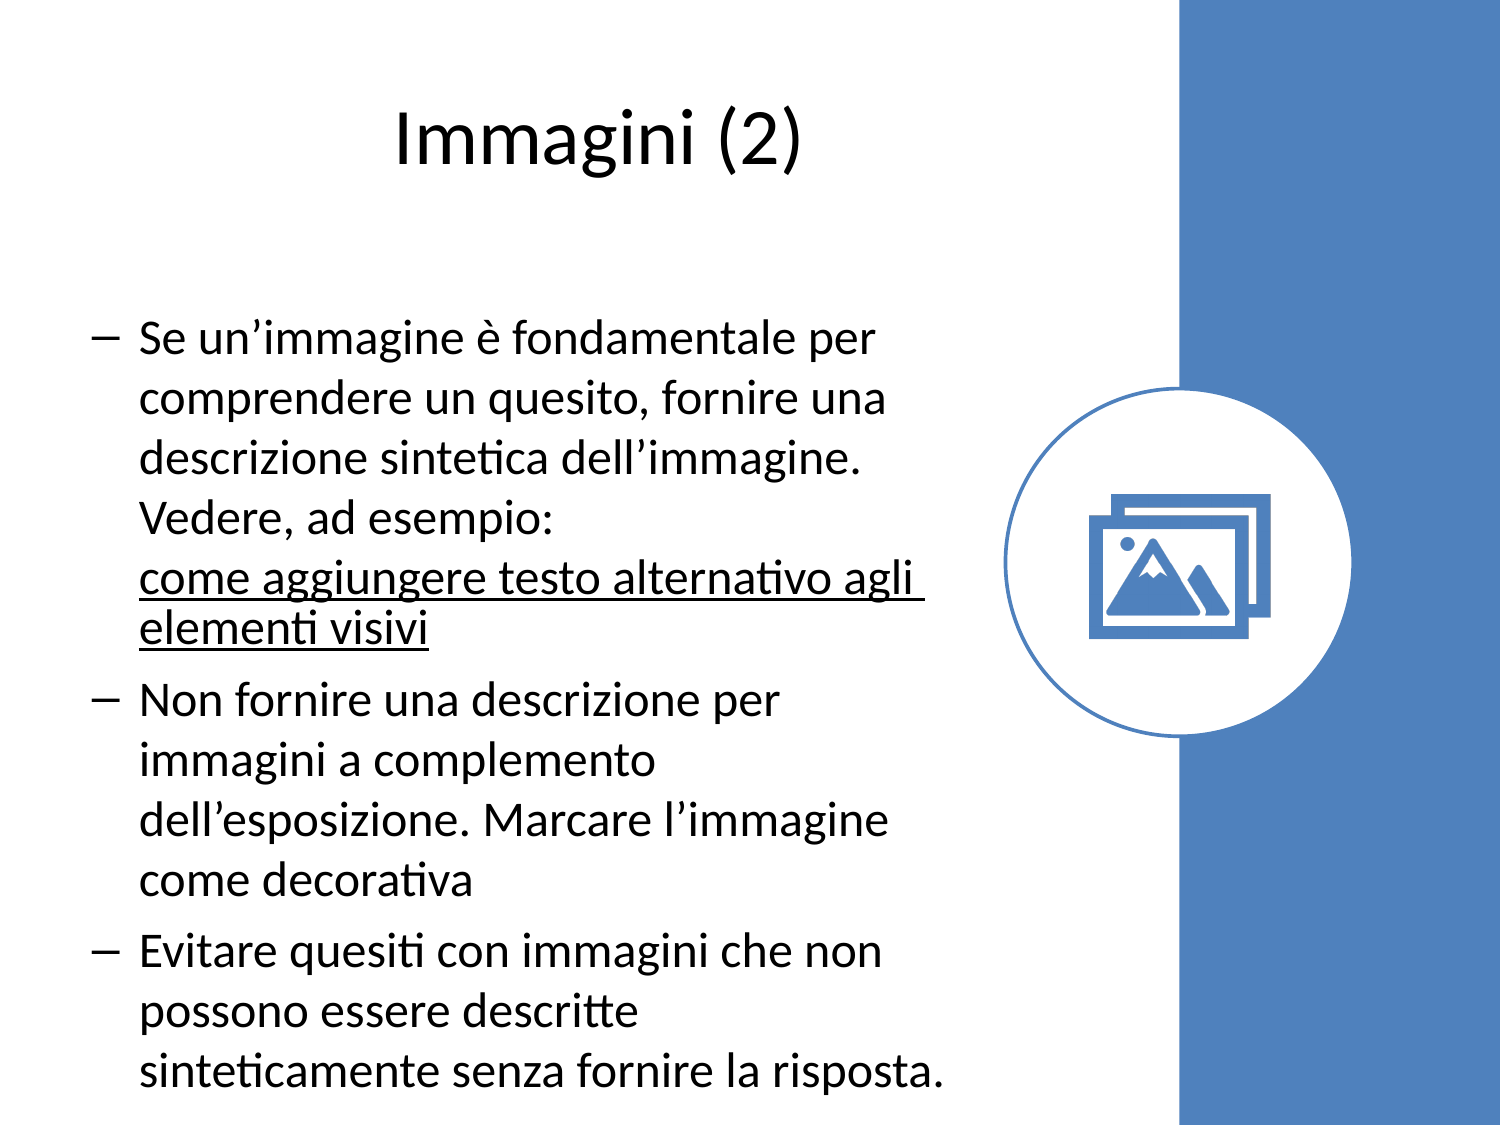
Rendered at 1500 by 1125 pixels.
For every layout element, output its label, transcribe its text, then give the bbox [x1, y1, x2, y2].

text_box [1177, 0, 1500, 1125]
text_box [1003, 386, 1356, 739]
list Se un’immagine è fondamentale per comprendere un quesito, fornire una descrizione sintetica dell’immagine. Vedere, ad esempio: come aggiungere testo alternativo agli elementi visivi Non fornire una descrizione per immagini a complemento dell’esposizione. Marcare l’immagine come decorativa Evitare quesiti con immagini che non possono essere descritte sinteticamente senza fornire la risposta. [1, 365, 966, 987]
picture [1086, 469, 1275, 658]
title Immagini (2) [139, 50, 1060, 214]
